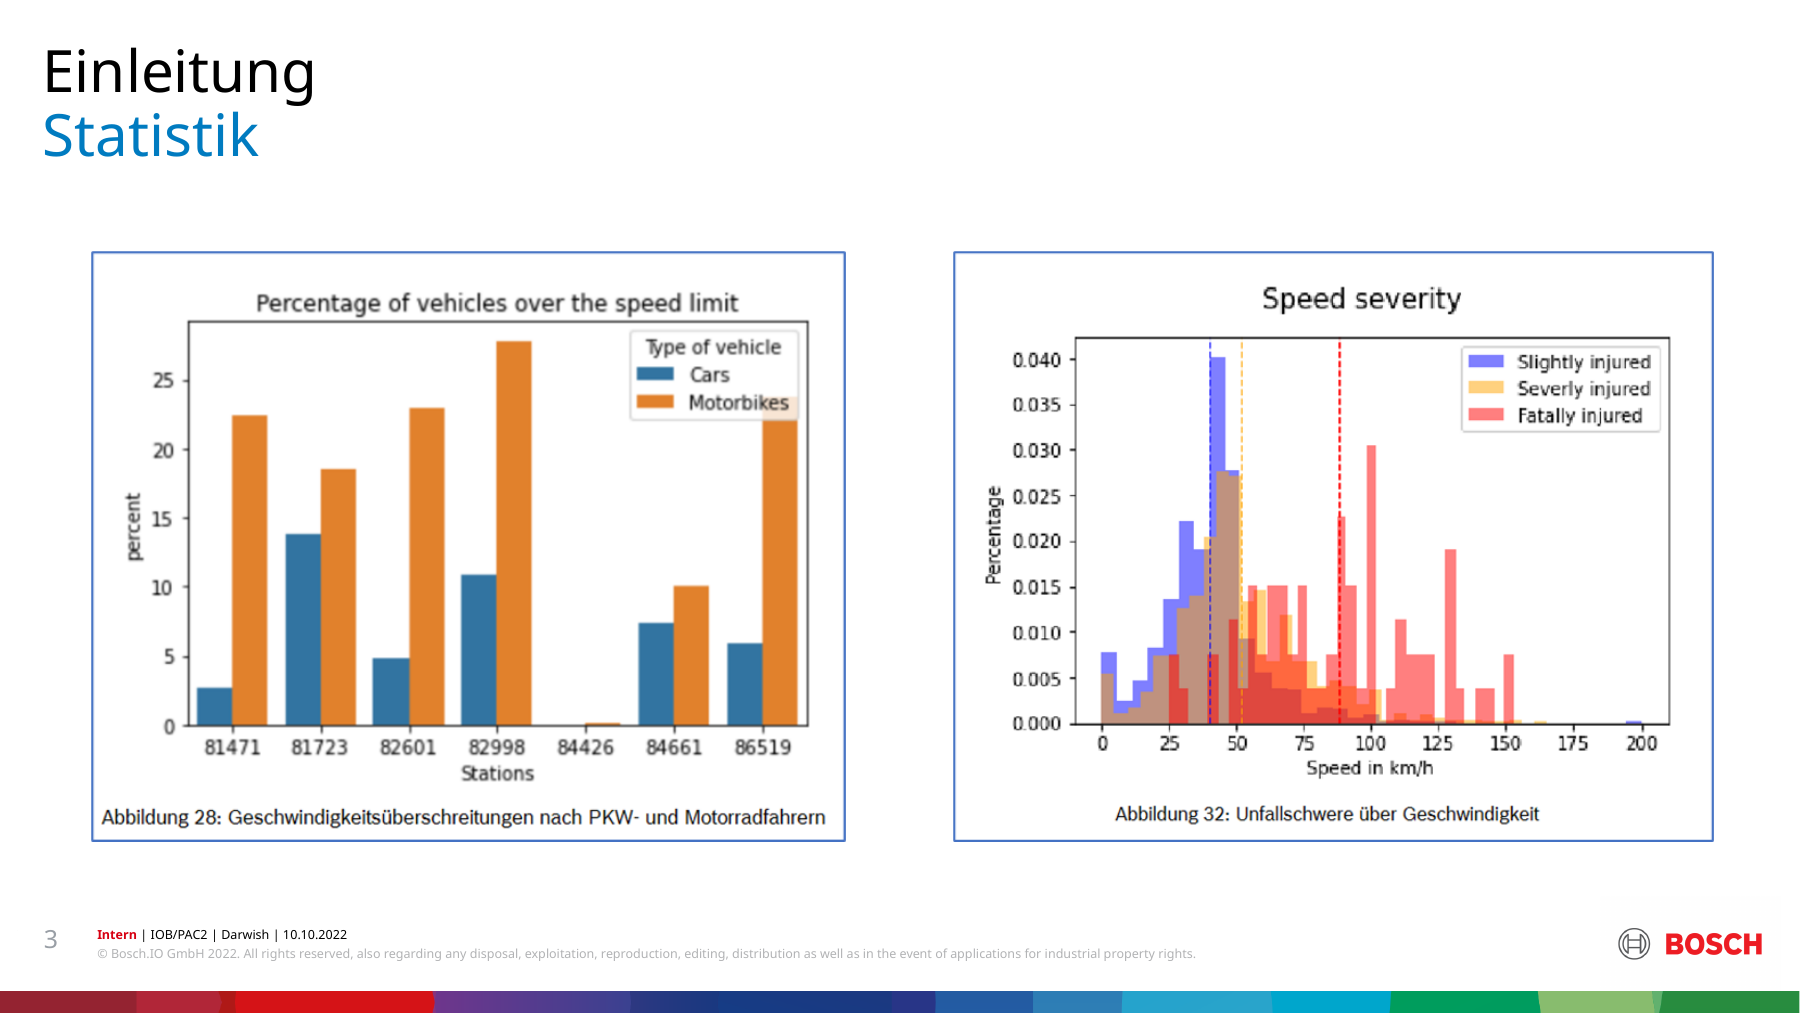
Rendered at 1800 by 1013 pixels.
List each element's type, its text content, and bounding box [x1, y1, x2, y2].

title Statistik [42, 106, 1757, 171]
slide_number 3 [43, 923, 92, 991]
picture [1390, 896, 1800, 1013]
list Einleitung [42, 42, 1757, 106]
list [953, 251, 1714, 842]
picture [0, 905, 1272, 1013]
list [90, 251, 846, 842]
